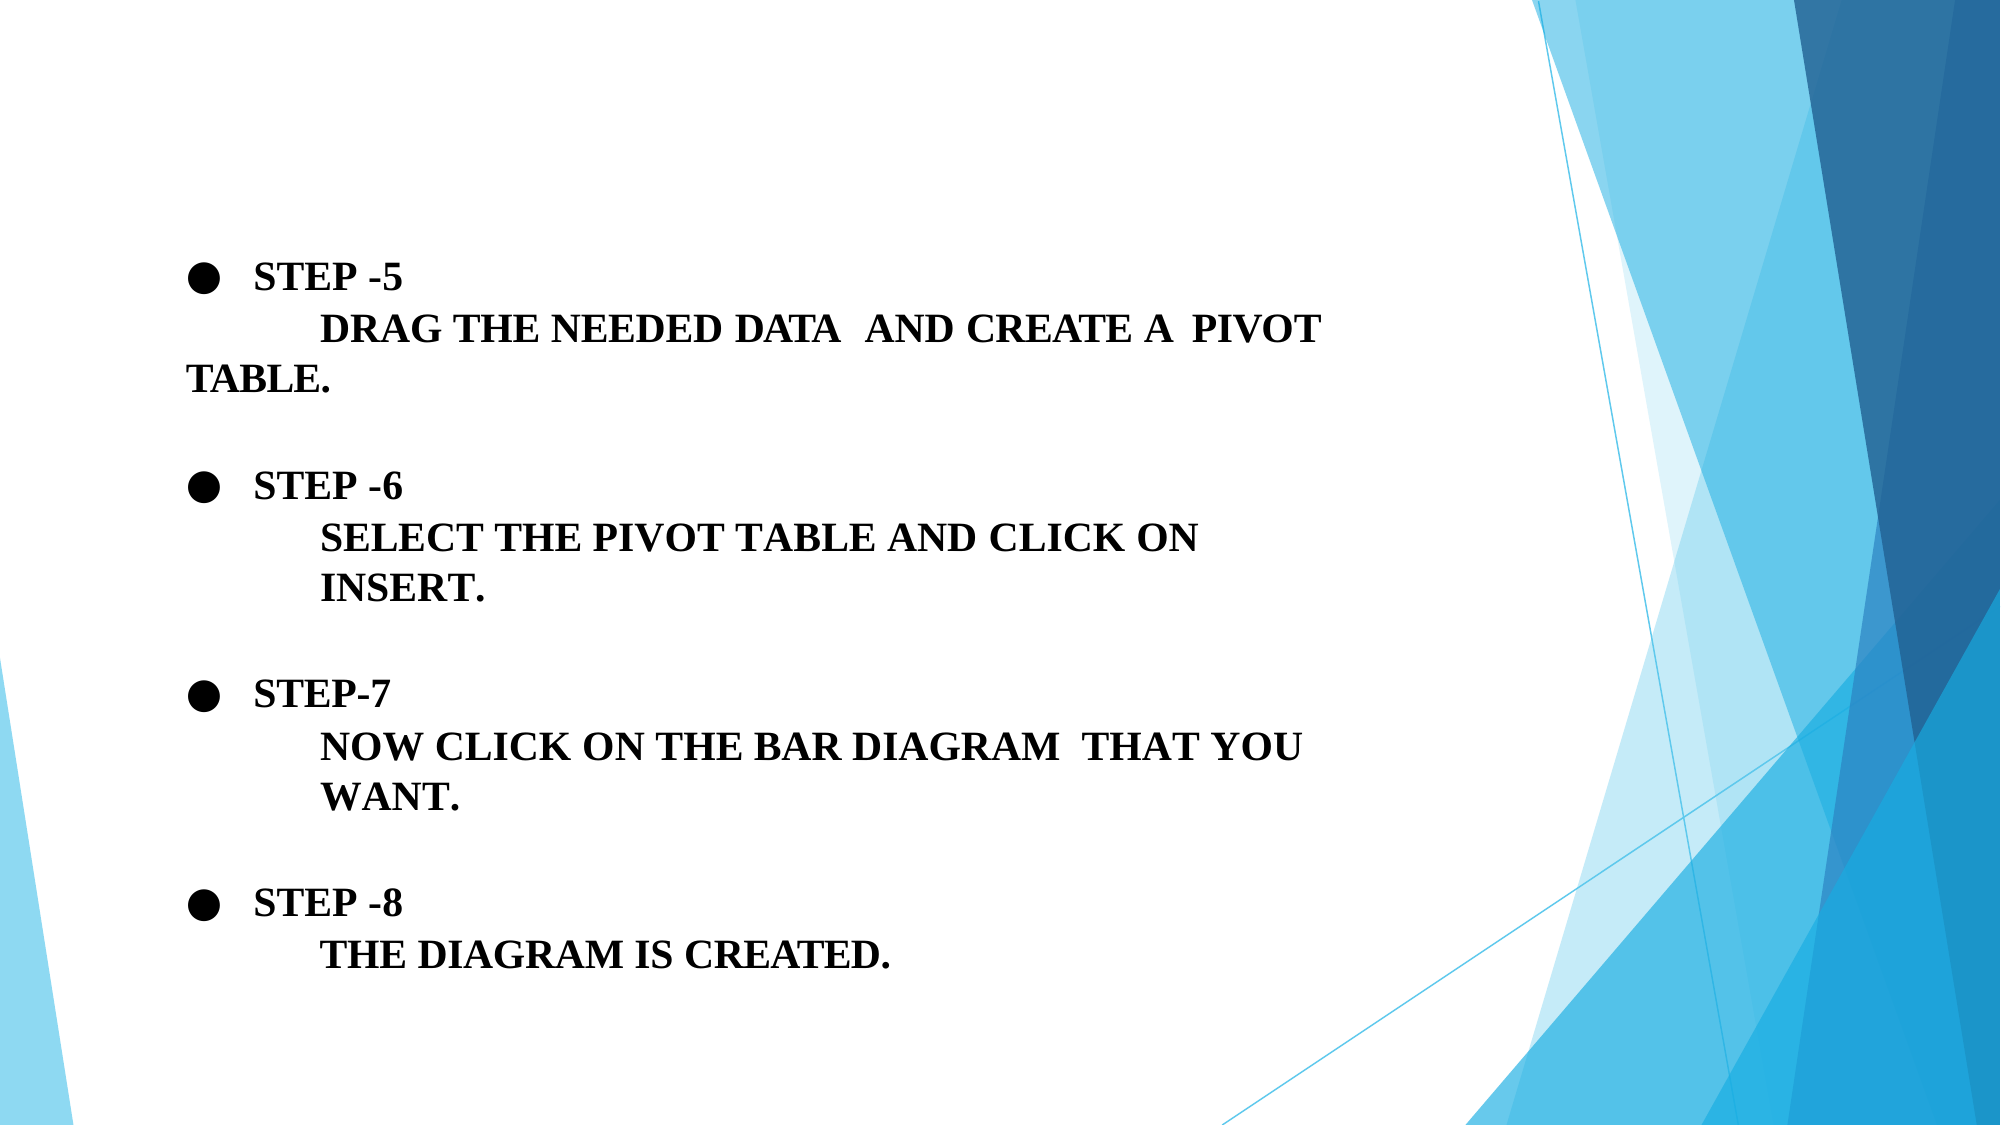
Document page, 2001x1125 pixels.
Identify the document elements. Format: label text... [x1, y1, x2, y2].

text_box STEP -5 DRAG THE NEEDED DATA AND CREATE A PIVOT TABLE. STEP -6 SELECT THE PIVOT TABLE AND CLICK ON INSERT. STEP-7 NOW CLICK ON THE BAR DIAGRAM THAT YOU WANT. STEP -8 THE DIAGRAM IS CREATED. [183, 243, 1369, 977]
